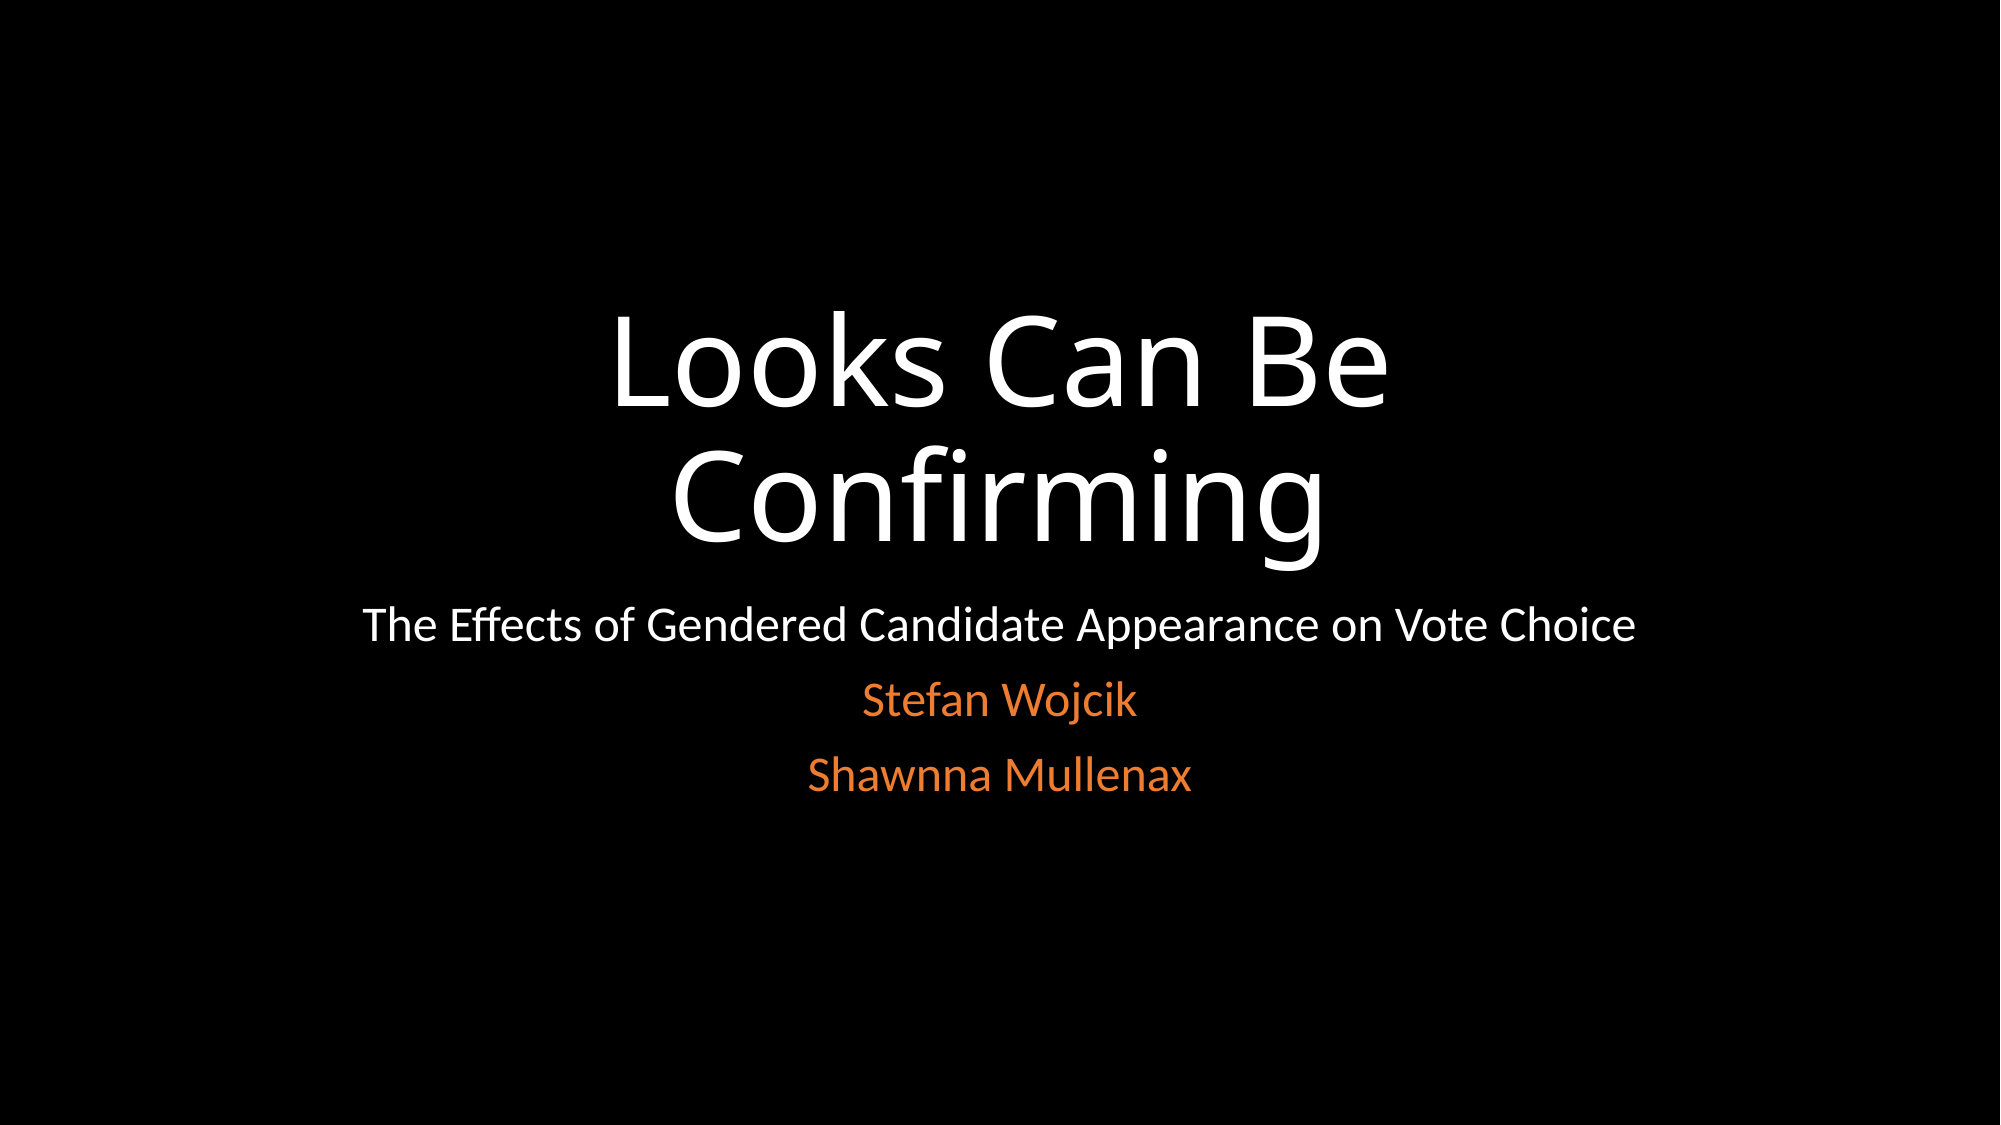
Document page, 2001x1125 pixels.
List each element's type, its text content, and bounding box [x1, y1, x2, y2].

title Looks Can Be Confirming [249, 184, 1750, 576]
subtitle The Effects of Gendered Candidate Appearance on Vote Choice Stefan Wojcik Shawnna Mullenax [249, 590, 1750, 863]
